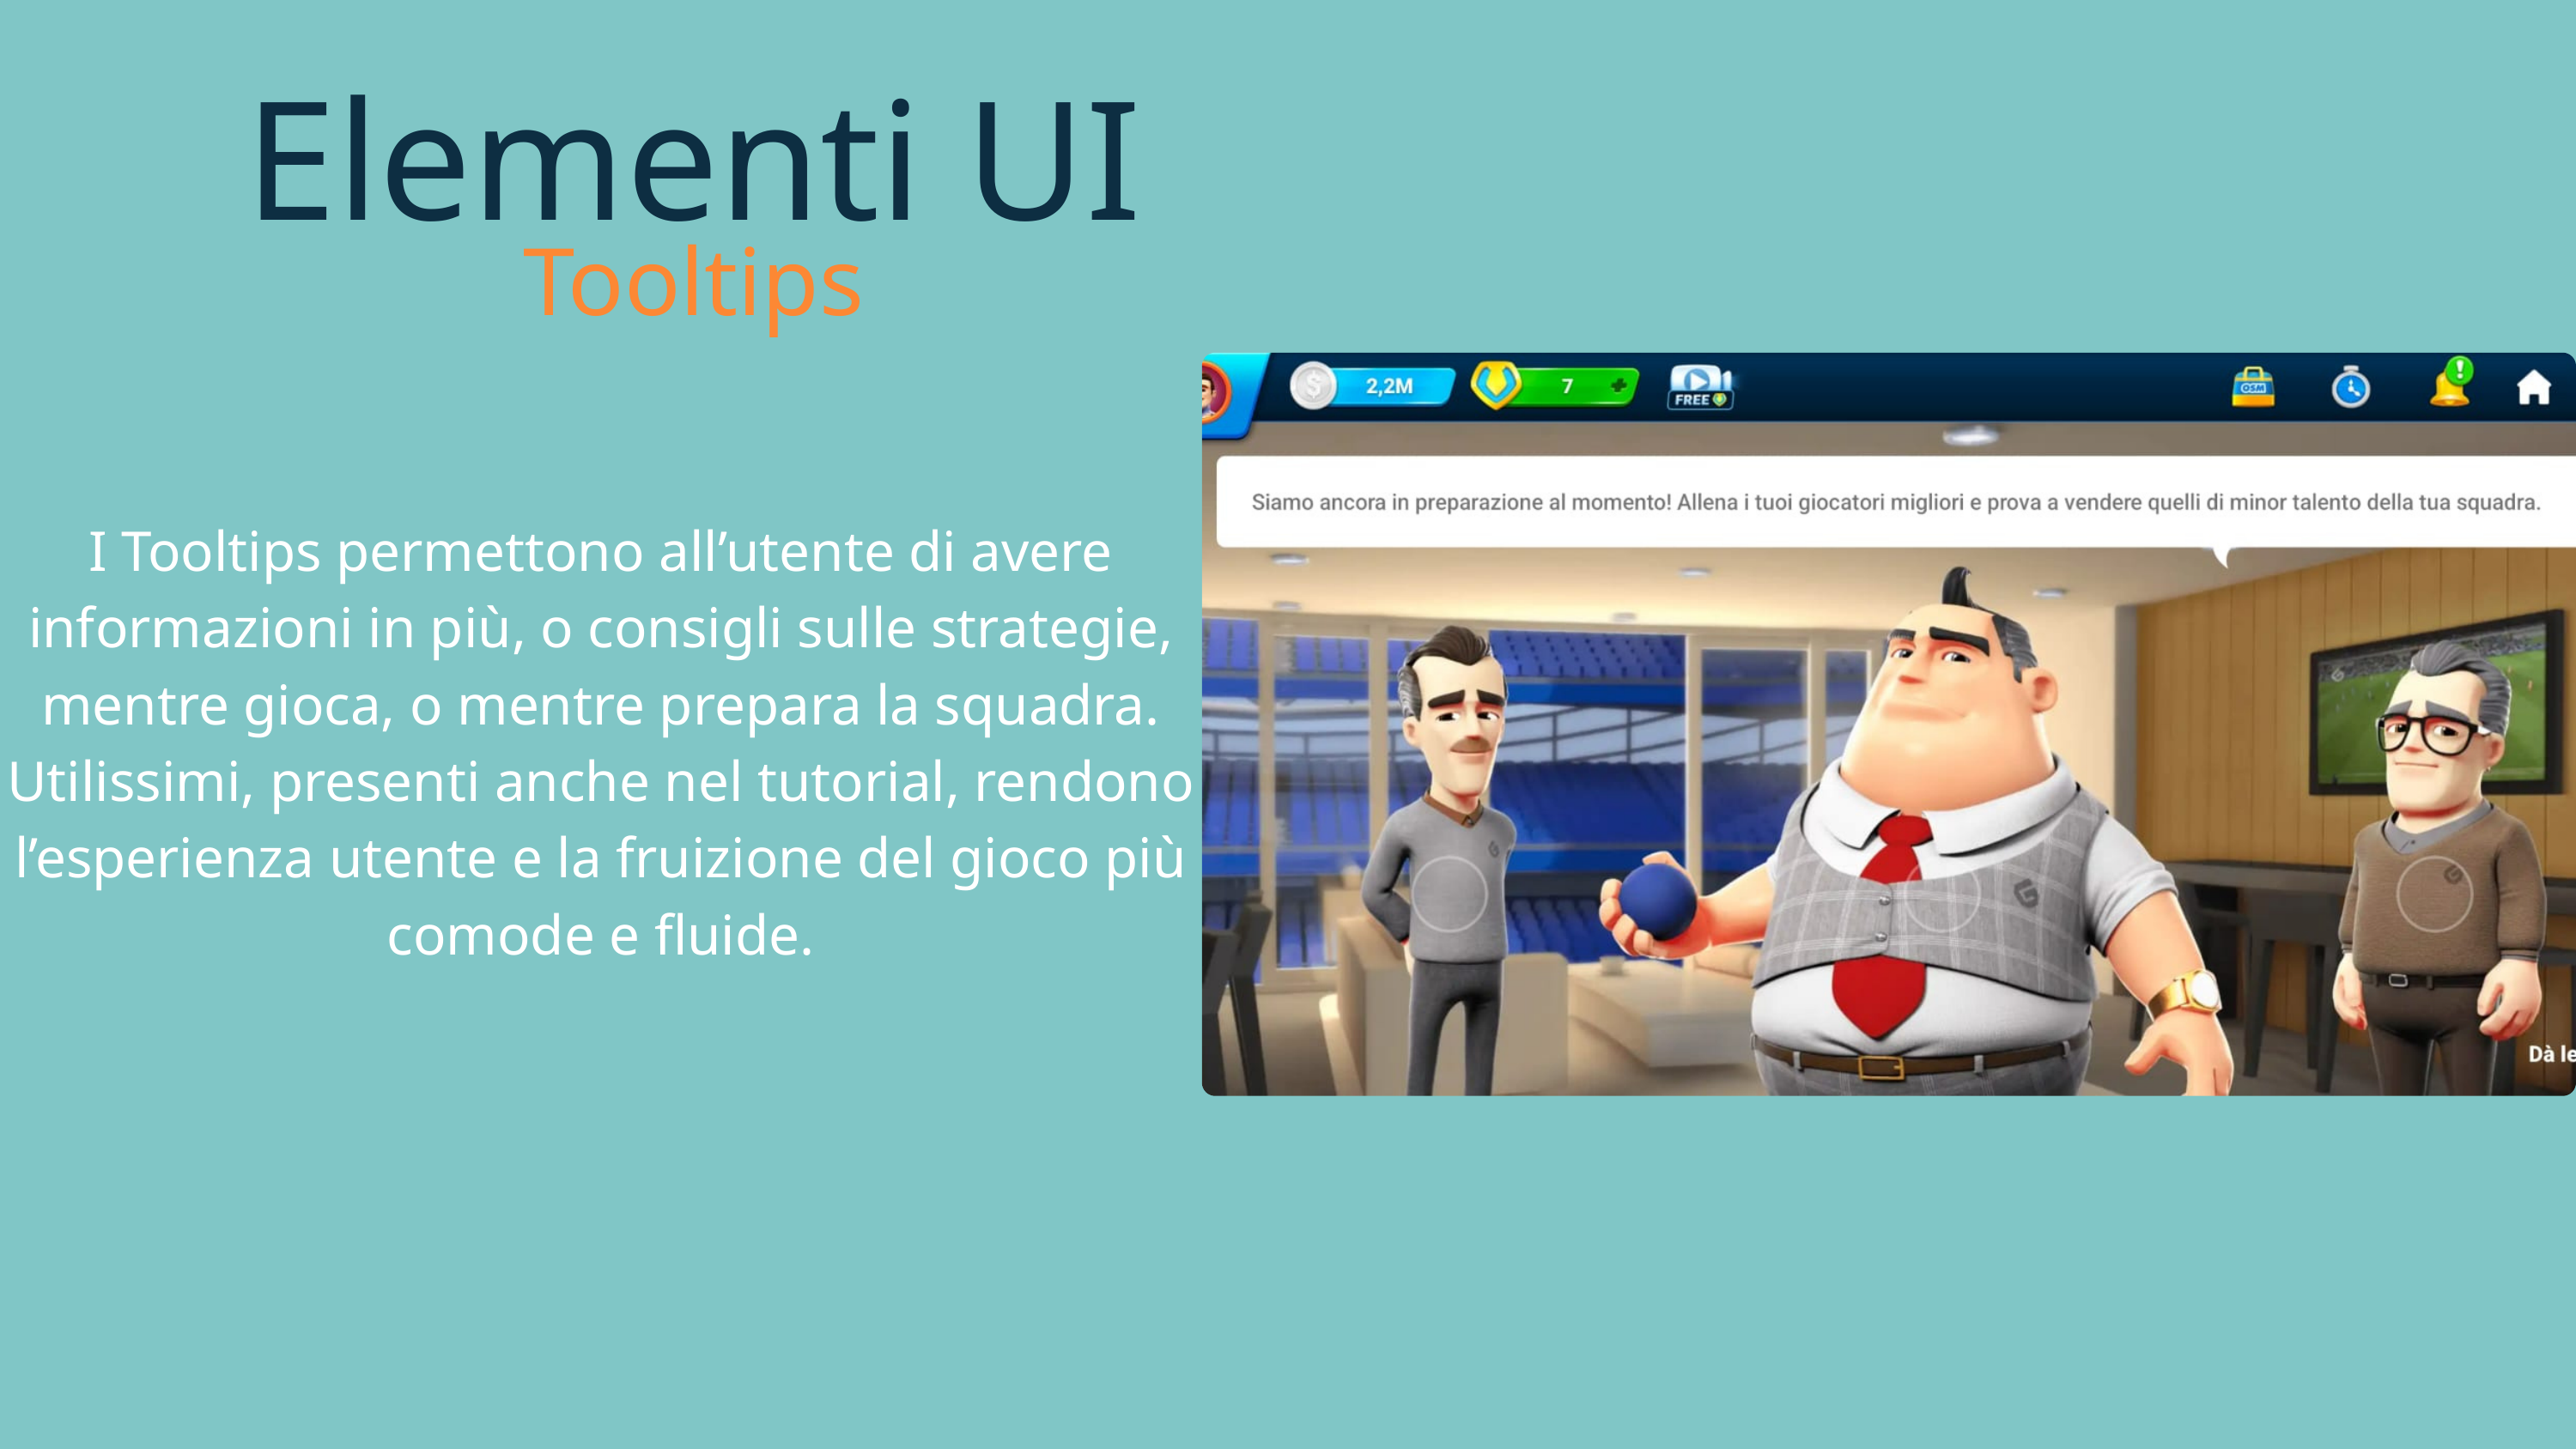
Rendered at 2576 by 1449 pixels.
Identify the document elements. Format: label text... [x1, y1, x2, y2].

text_box Tooltips [507, 203, 879, 334]
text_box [1201, 352, 2576, 1096]
text_box I Tooltips permettono all’utente di avere informazioni in più, o consigli sulle strategie, mentre gioca, o mentre prepara la squadra. Utilissimi, presenti anche nel tutorial, rendono l’esperienza utente e la fruizione del gioco più comode e fluide. [0, 505, 1197, 966]
text_box Elementi UI [218, 22, 1169, 253]
